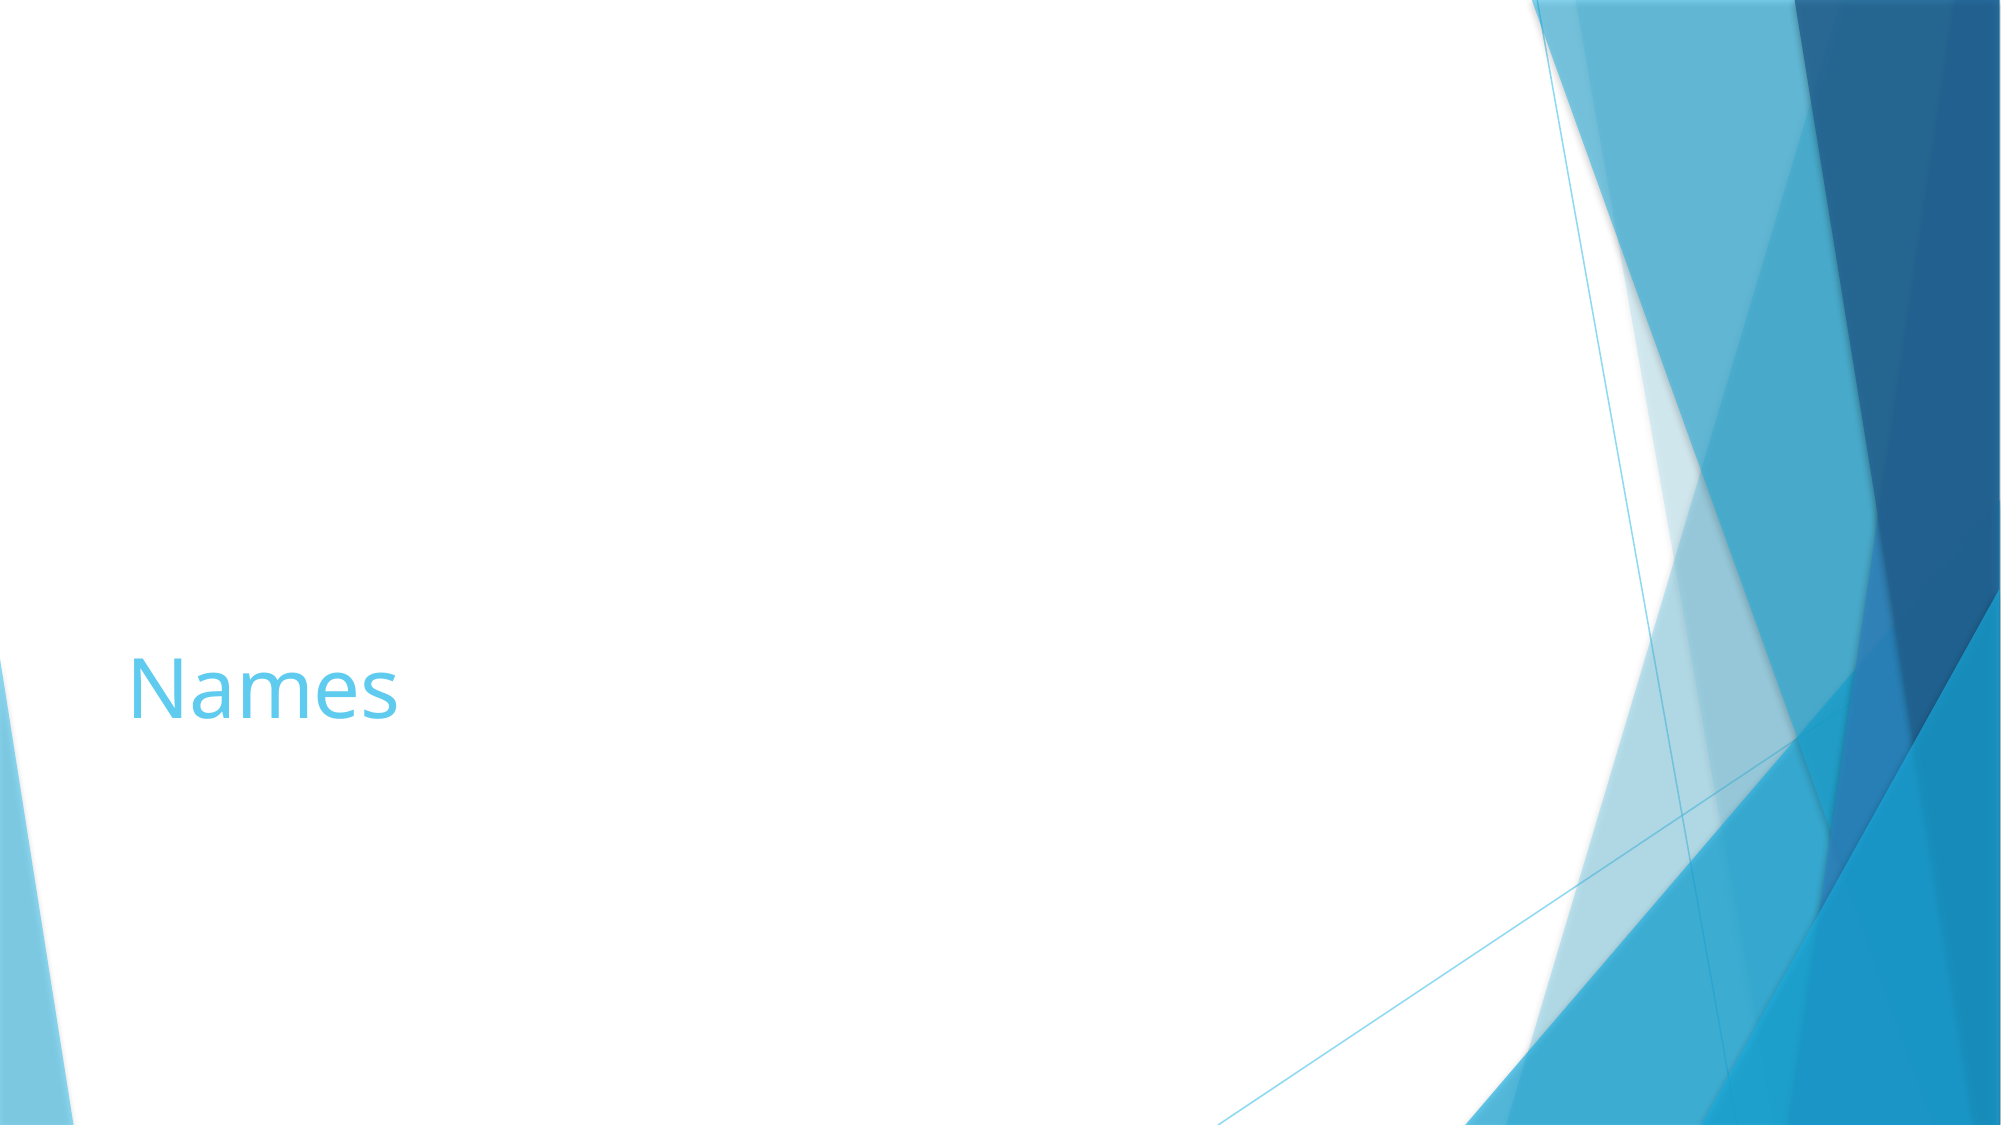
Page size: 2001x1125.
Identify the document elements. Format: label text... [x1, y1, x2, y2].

title Names [111, 443, 1522, 743]
